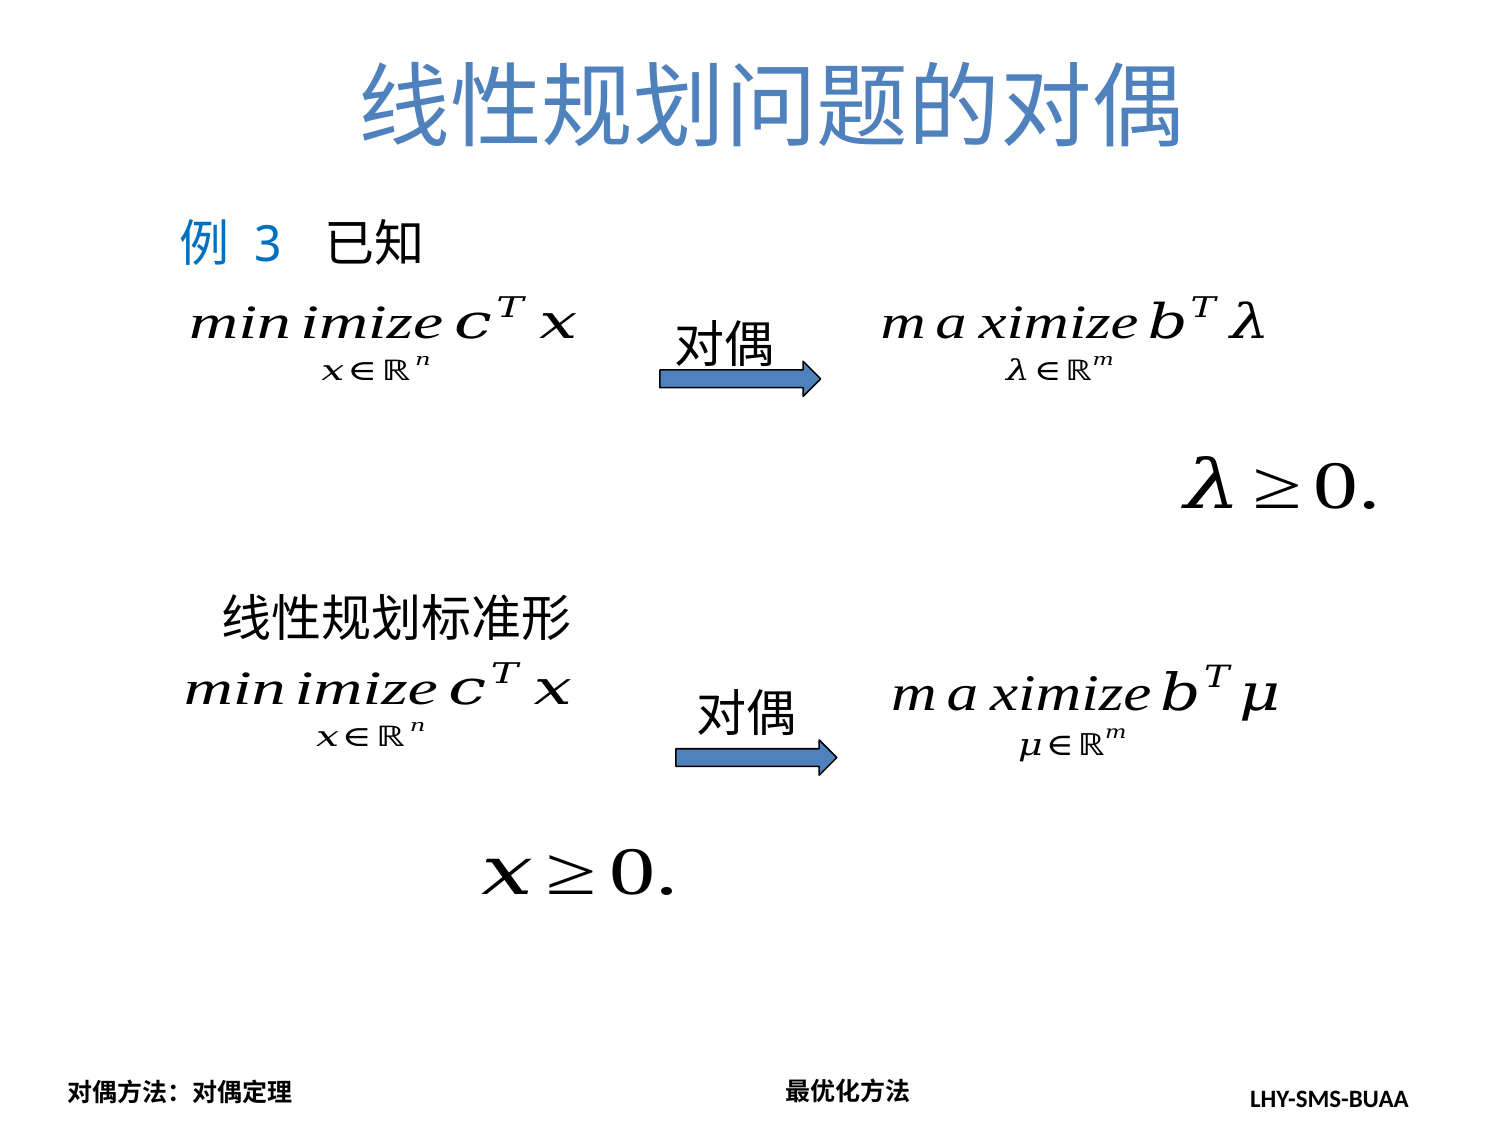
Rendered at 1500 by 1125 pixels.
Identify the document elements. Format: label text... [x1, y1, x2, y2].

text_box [188, 289, 658, 473]
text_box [183, 656, 700, 911]
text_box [659, 290, 1384, 525]
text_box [675, 658, 1395, 831]
text_box 线性规划问题的对偶 [138, 43, 1405, 165]
text_box 线性规划标准形 [207, 578, 604, 654]
